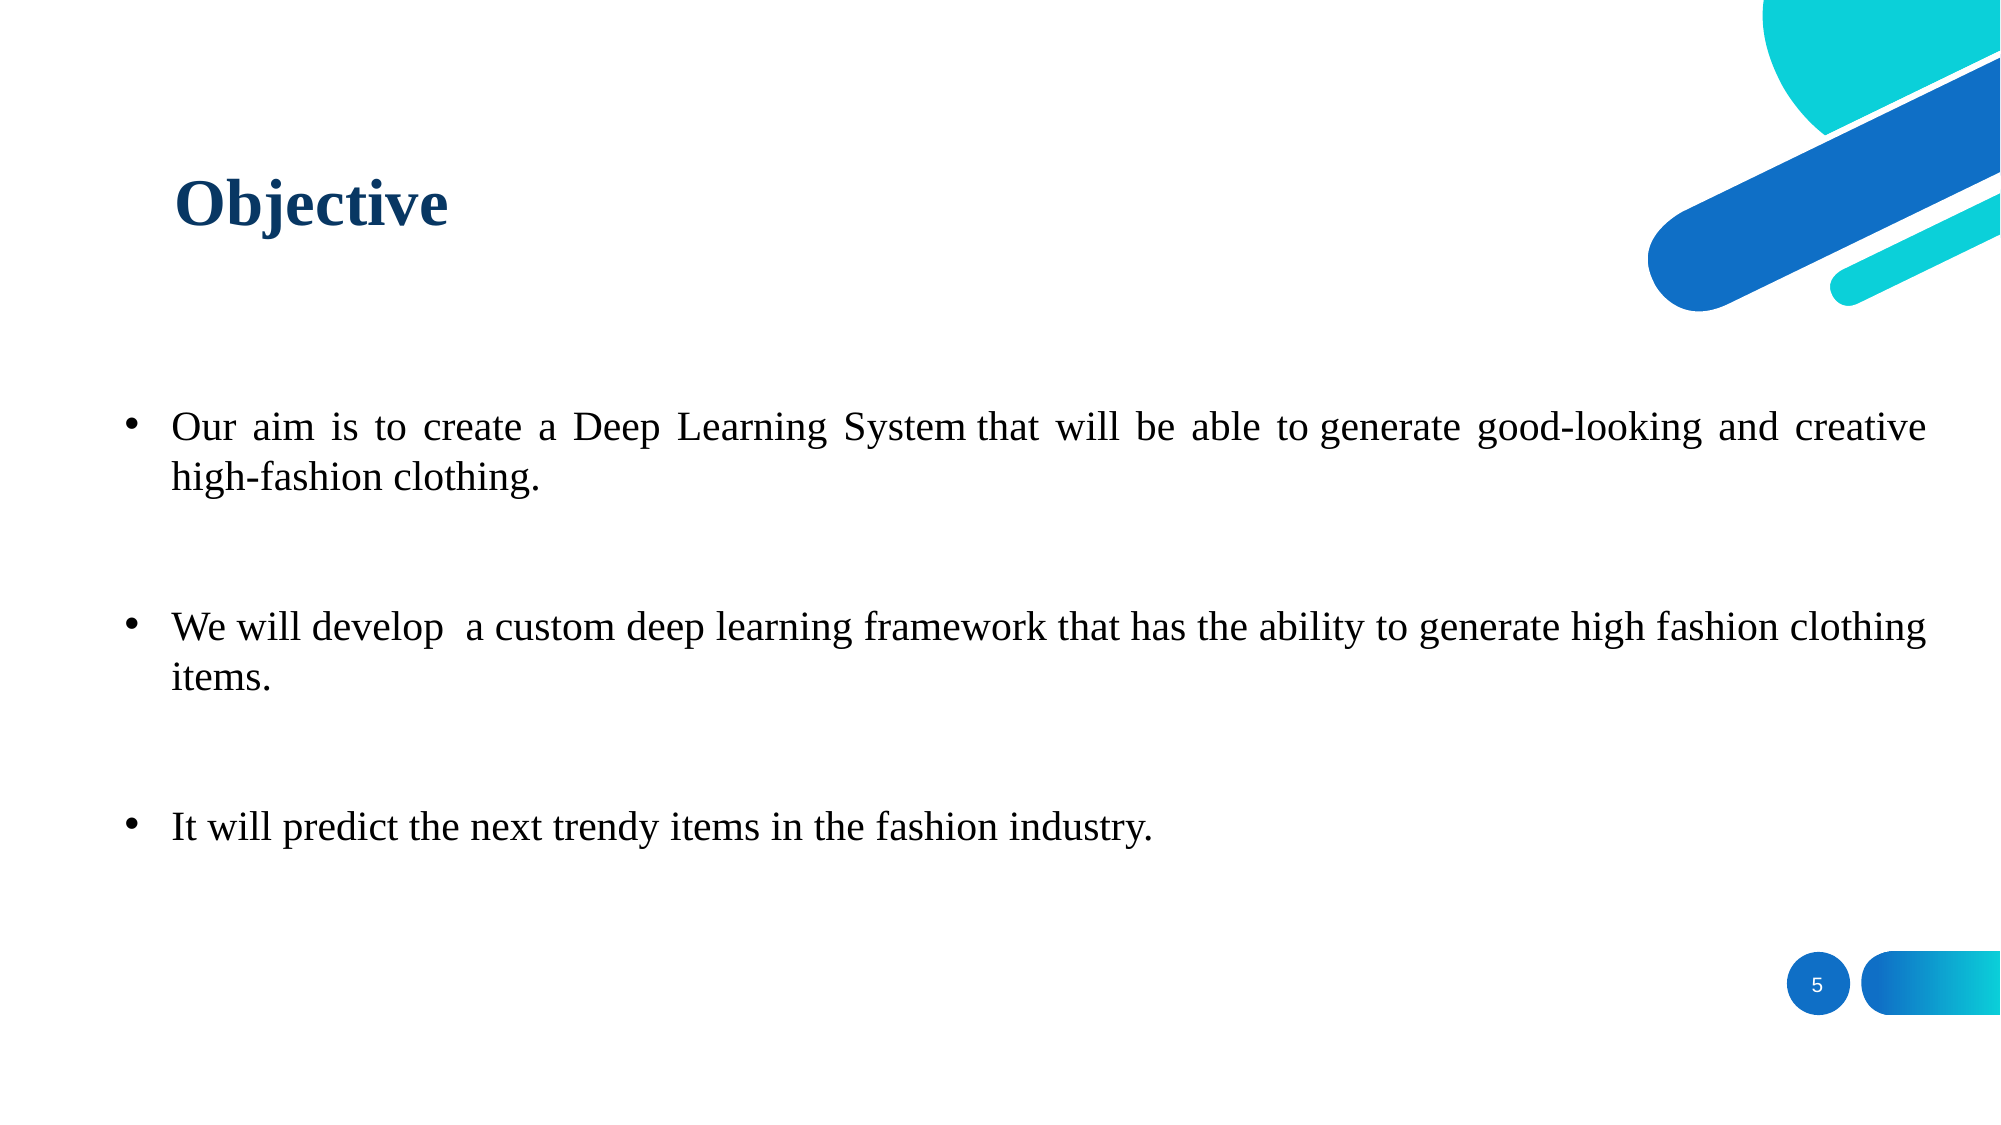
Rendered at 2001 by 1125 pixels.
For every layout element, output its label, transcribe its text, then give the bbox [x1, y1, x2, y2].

text_box Objective Our aim is to create a Deep Learning System that will be able to generate good-looking and creative high-fashion clothing. We will develop a custom deep learning framework that has the ability to generate high fashion clothing items. It will predict the next trendy items in the fashion industry. [109, 151, 1944, 902]
slide_number 5 [1772, 954, 1863, 1015]
